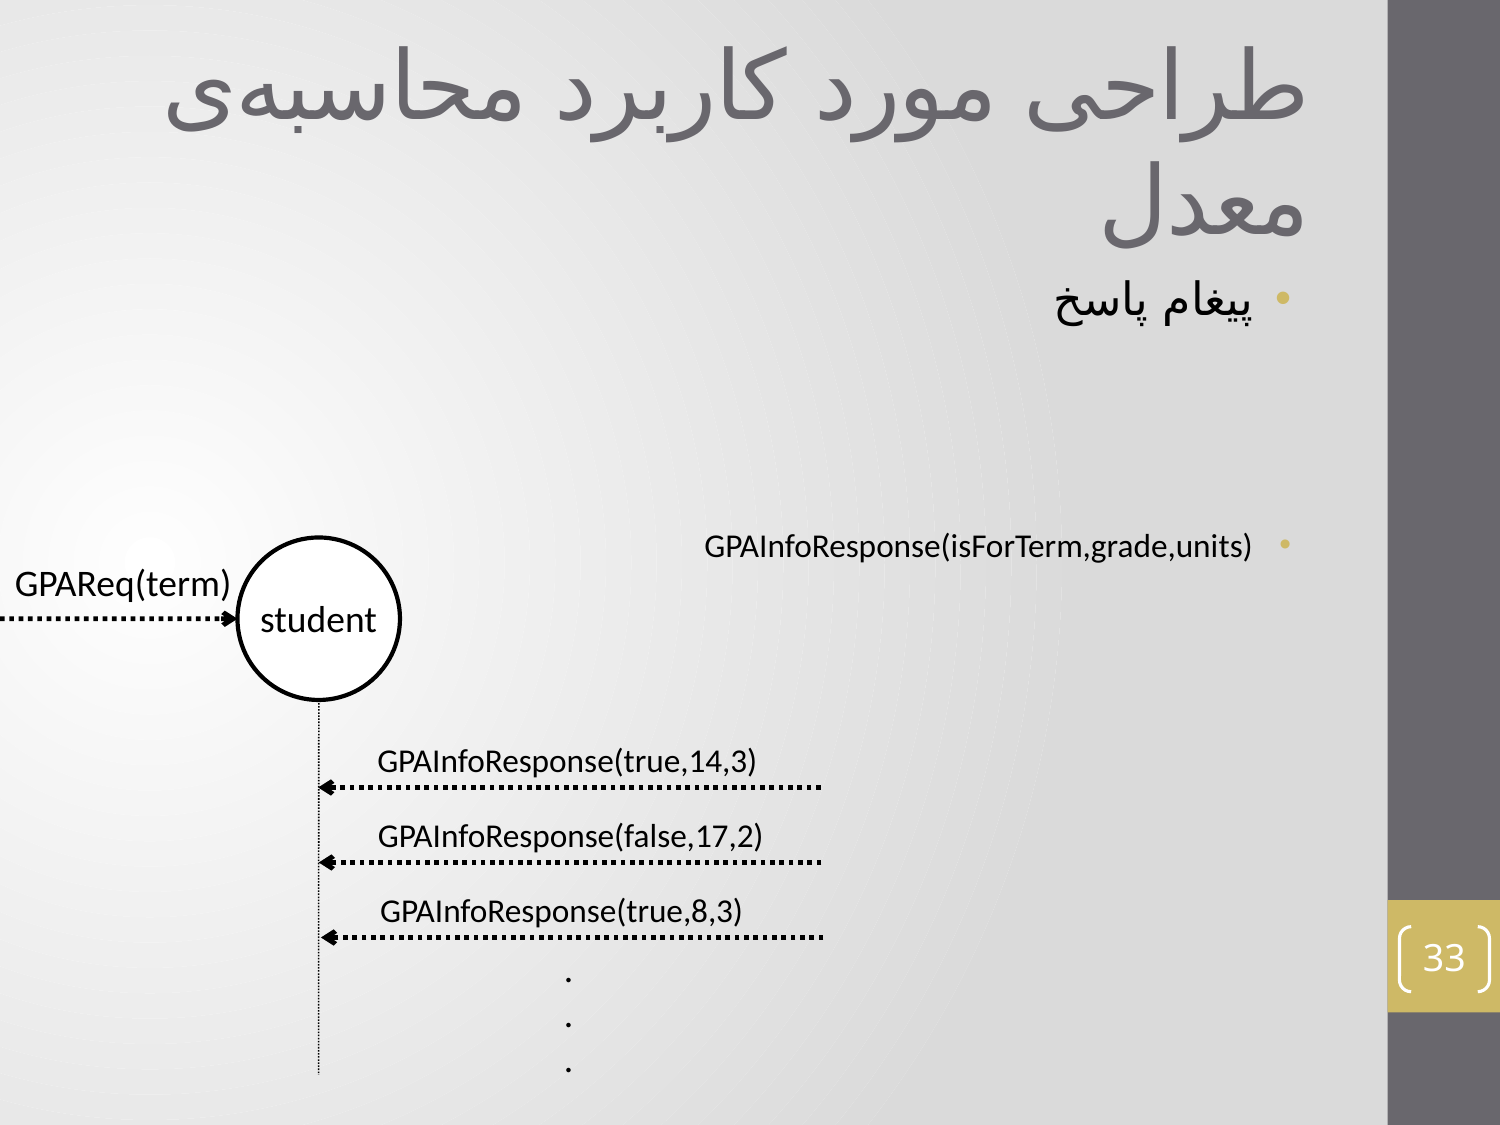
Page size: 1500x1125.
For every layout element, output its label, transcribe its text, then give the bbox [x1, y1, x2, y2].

text_box GPAInfoResponse(false,17,2) [363, 806, 800, 861]
title طراحی مورد کاربرد محاسبه‌ی معدل [75, 45, 1325, 233]
text_box . . . [506, 946, 632, 1088]
text_box GPAInfoResponse(true,14,3) [362, 731, 775, 786]
list پیغام پاسخ GPAInfoResponse(isForTerm,grade,units) [75, 262, 1325, 1050]
text_box GPAInfoResponse(true,8,3) [365, 881, 778, 936]
text_box GPAReq(term) [0, 551, 232, 612]
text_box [237, 537, 401, 701]
slide_number 33 [1397, 925, 1492, 994]
